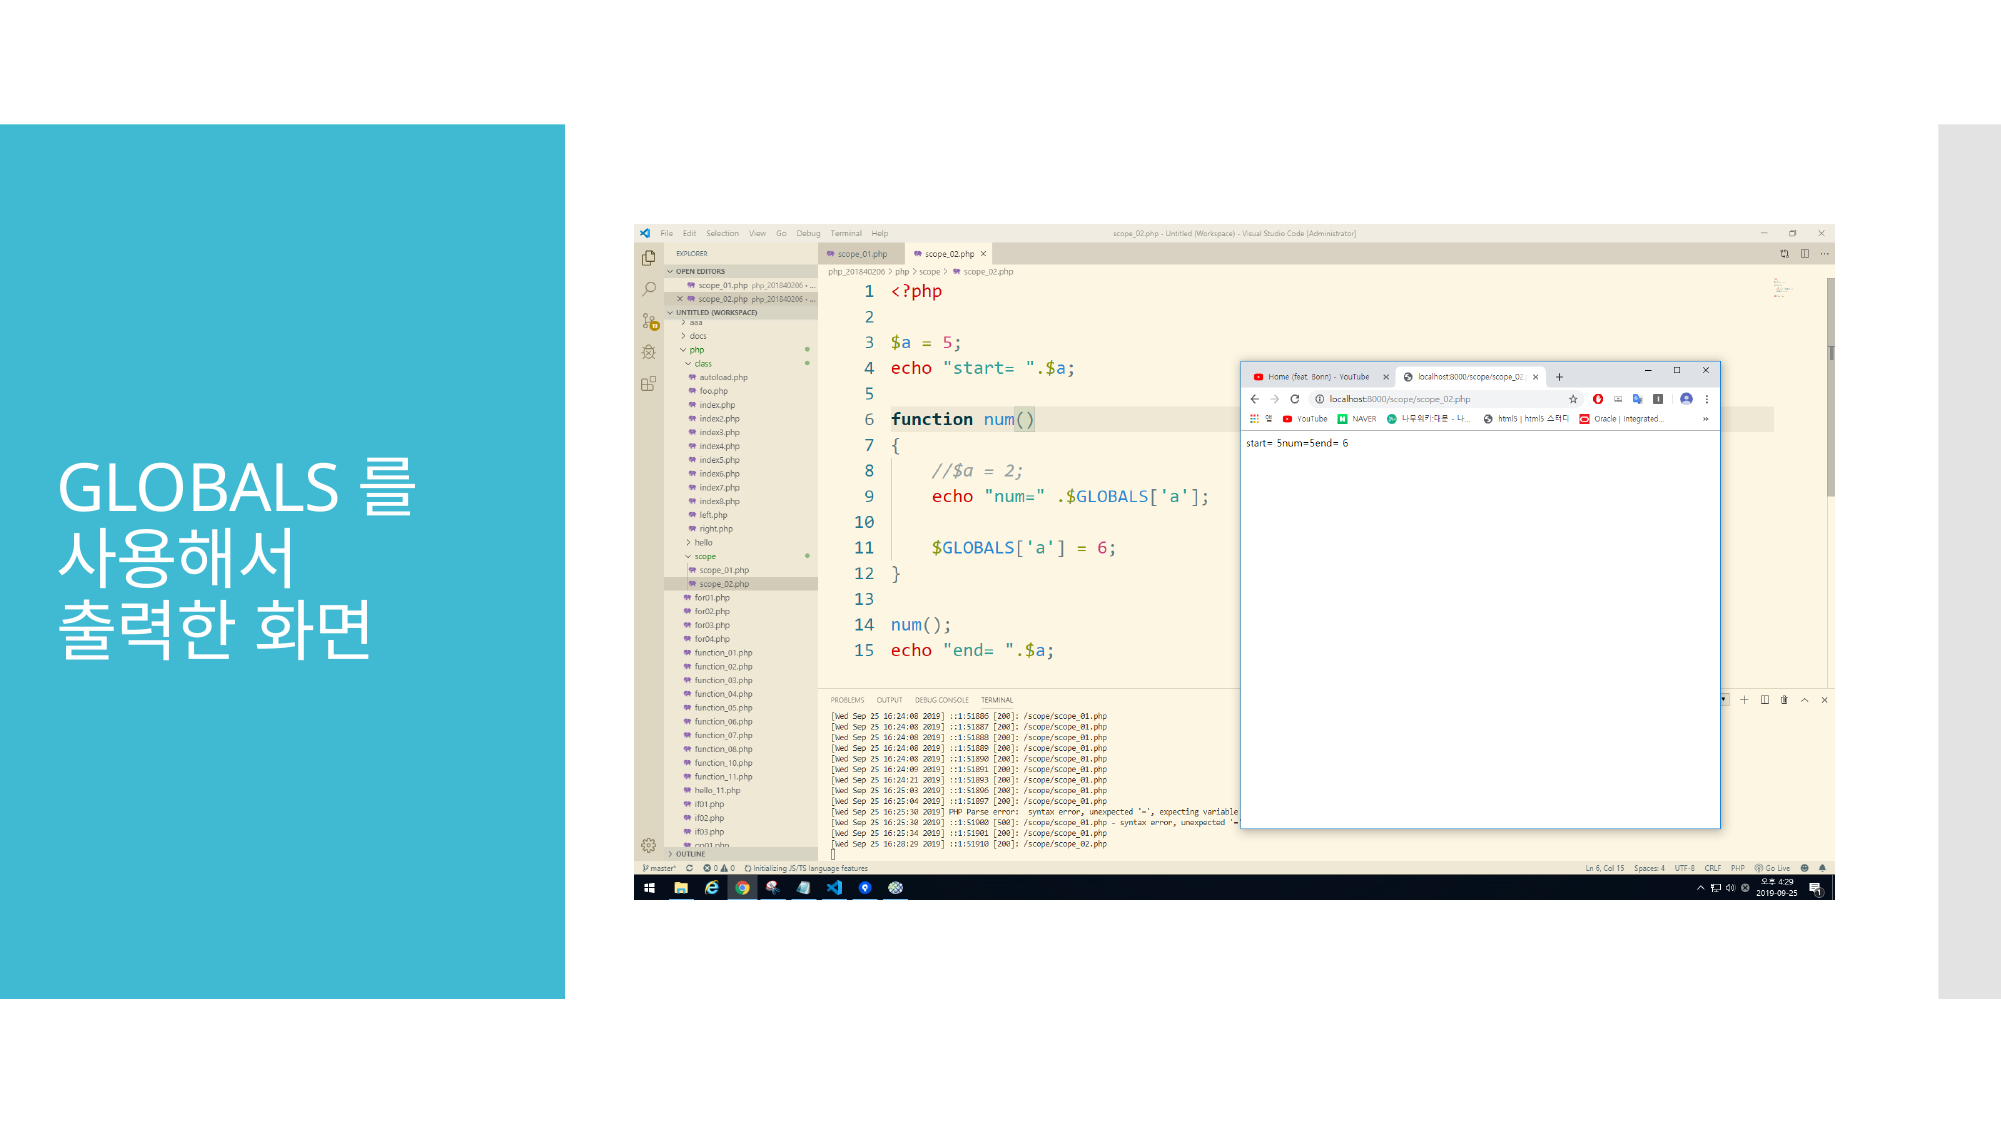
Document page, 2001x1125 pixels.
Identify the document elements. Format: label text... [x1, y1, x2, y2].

title GLOBALS를 사용해서 출력한 화면 [41, 184, 525, 940]
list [634, 223, 1835, 900]
